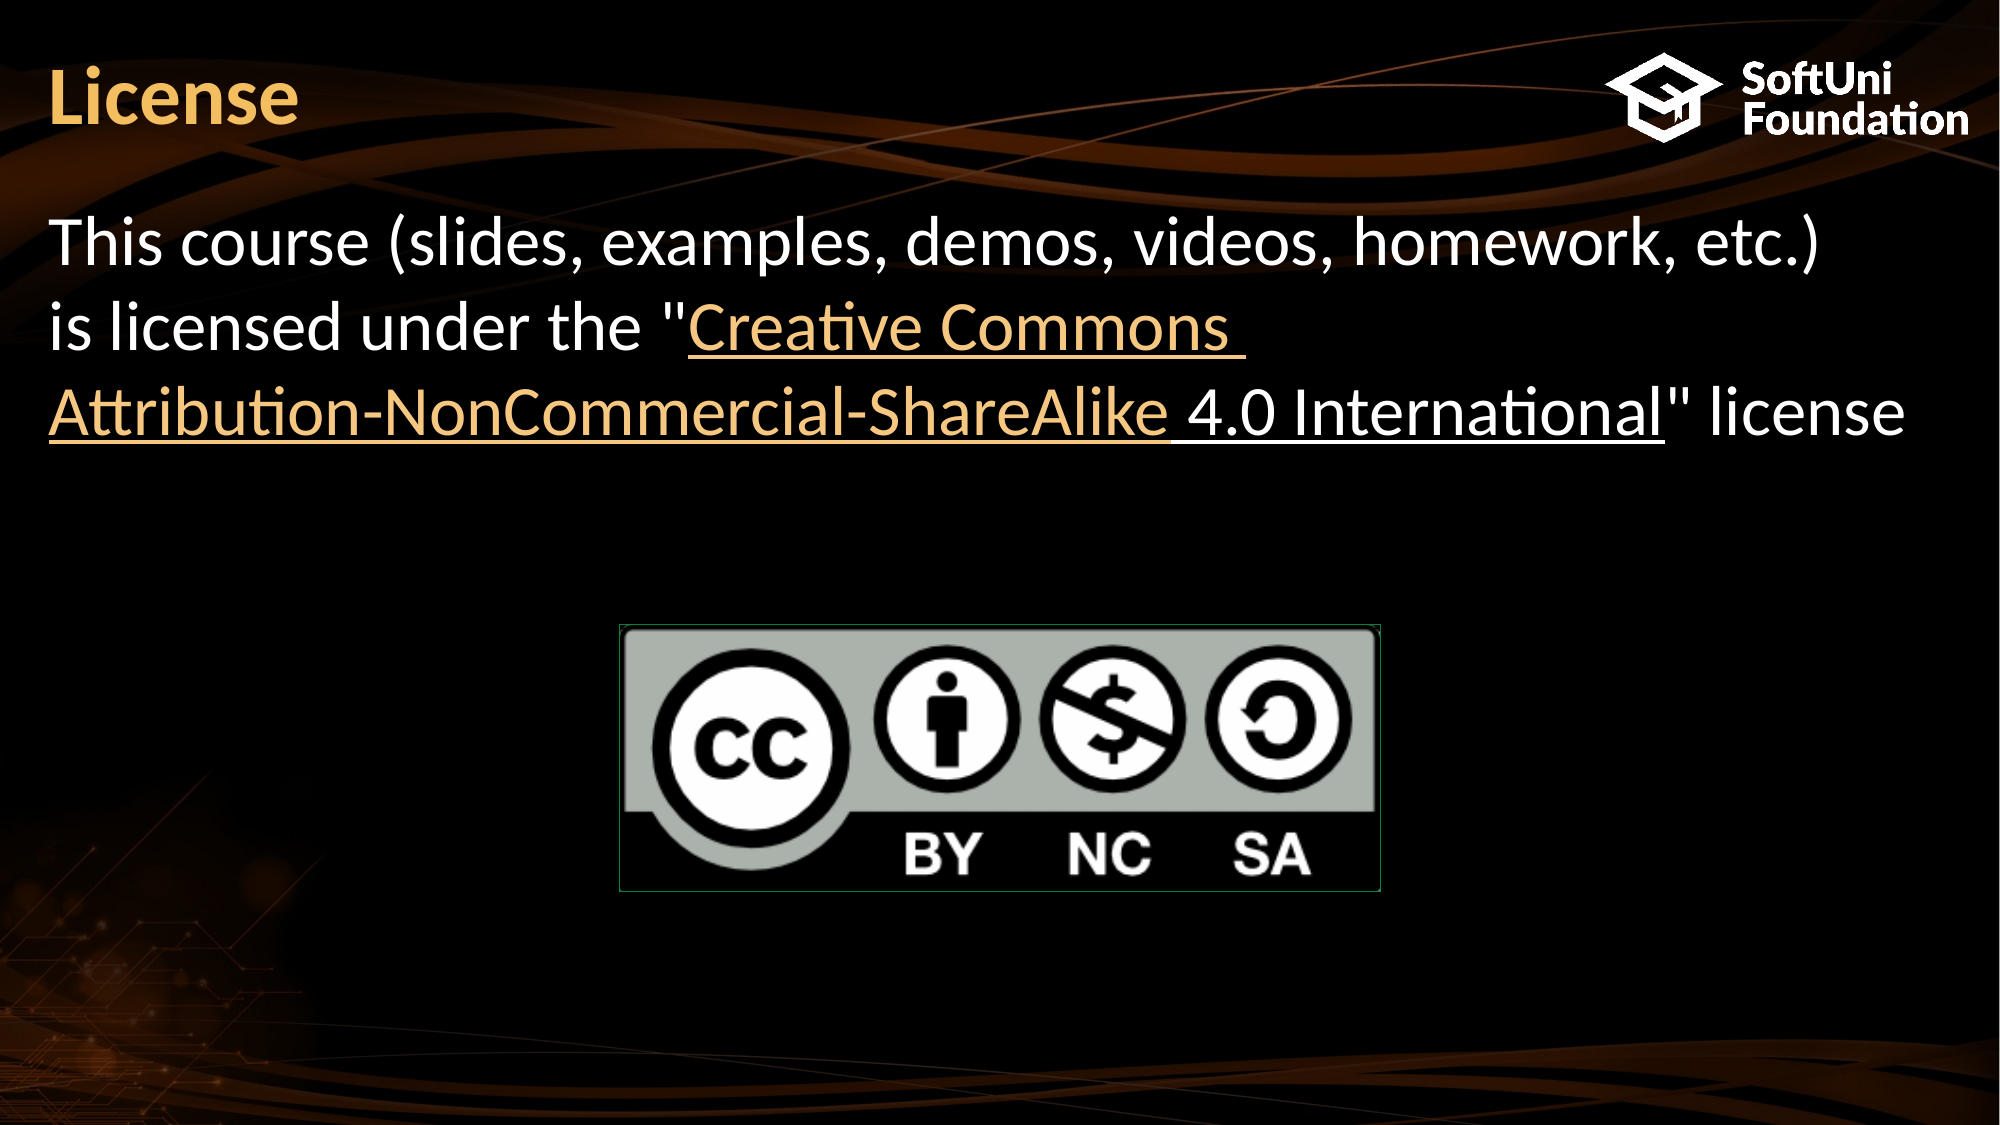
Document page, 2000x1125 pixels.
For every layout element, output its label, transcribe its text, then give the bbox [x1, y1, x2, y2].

picture [0, 0, 2000, 1125]
text_box License [30, 6, 1602, 189]
text_box This course (slides, examples, demos, videos, homework, etc.) is licensed under the "Creative Commons Attribution-NonCommercial-ShareAlike 4.0 International" license [31, 188, 1968, 1103]
